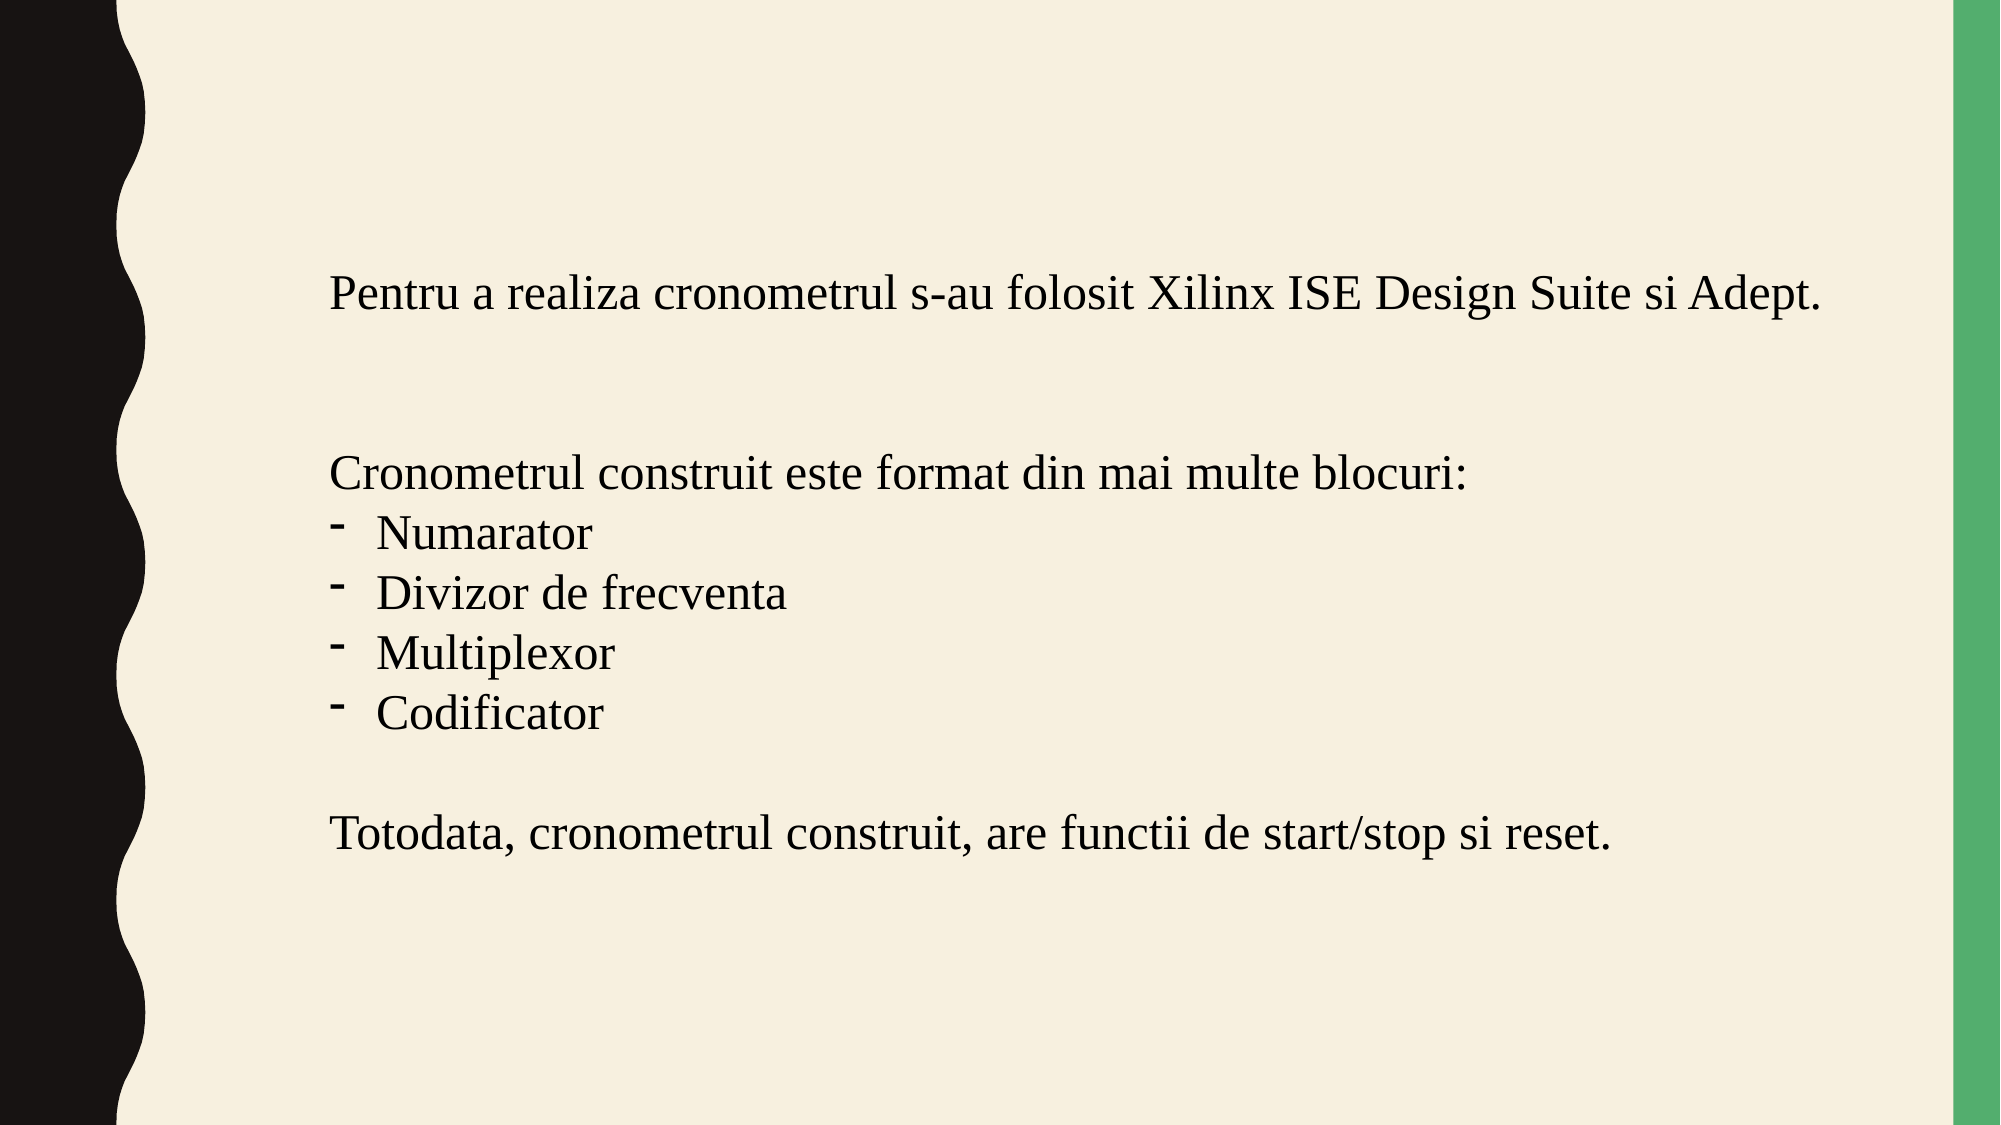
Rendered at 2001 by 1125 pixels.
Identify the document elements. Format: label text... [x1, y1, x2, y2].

text_box Pentru a realiza cronometrul s-au folosit Xilinx ISE Design Suite si Adept. Cronometrul construit este format din mai multe blocuri: Numarator Divizor de frecventa Multiplexor Codificator Totodata, cronometrul construit, are functii de start/stop si reset. [314, 251, 1978, 867]
